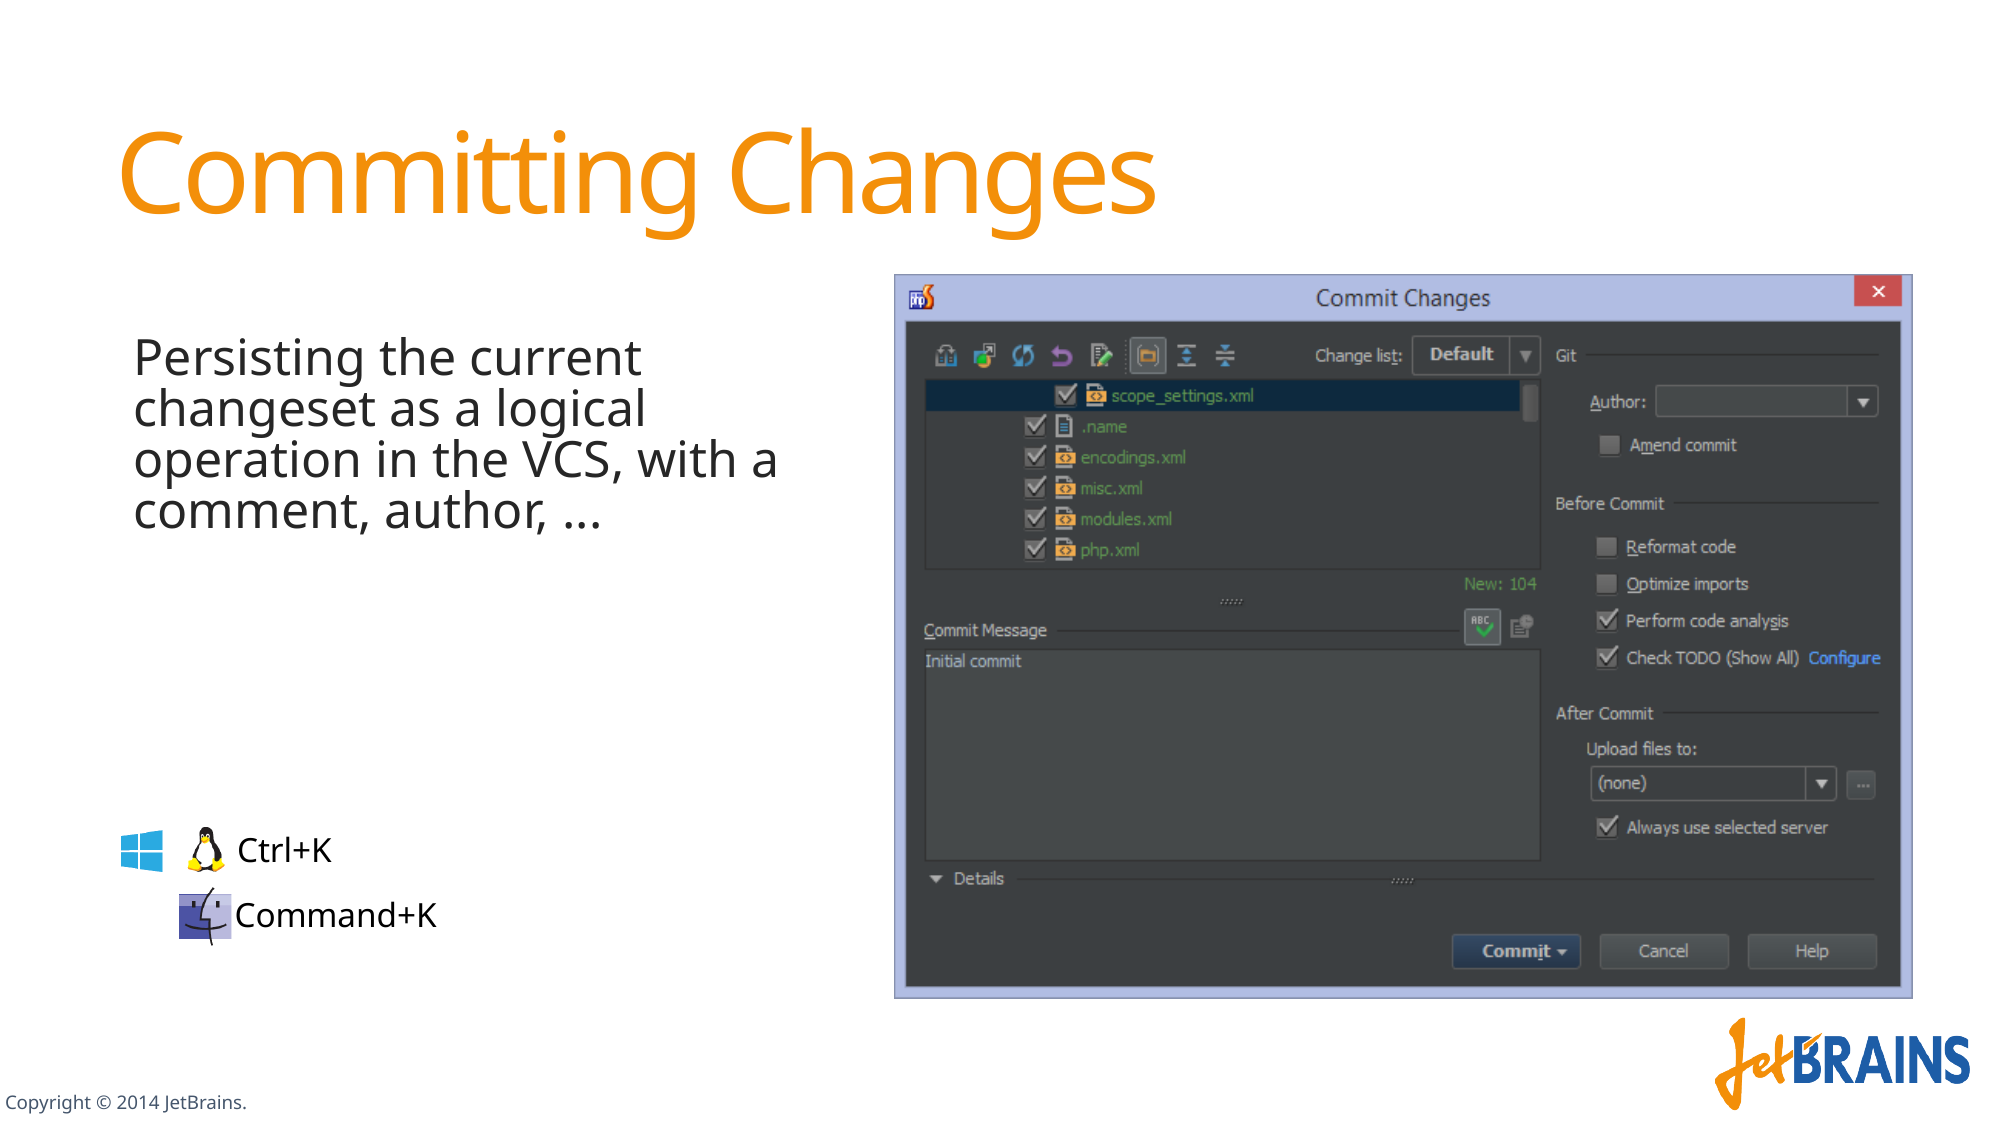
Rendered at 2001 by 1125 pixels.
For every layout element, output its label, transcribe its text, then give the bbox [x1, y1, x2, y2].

picture [893, 274, 1913, 999]
list Persisting the current changeset as a logical operation in the VCS, with a comment, author, ... [110, 327, 877, 947]
picture [1715, 1014, 1972, 1113]
picture [120, 818, 232, 878]
title Committing Changes [107, 54, 1876, 304]
text_box Command+K [232, 887, 445, 942]
text_box Ctrl+K [232, 821, 340, 877]
picture [172, 887, 232, 946]
